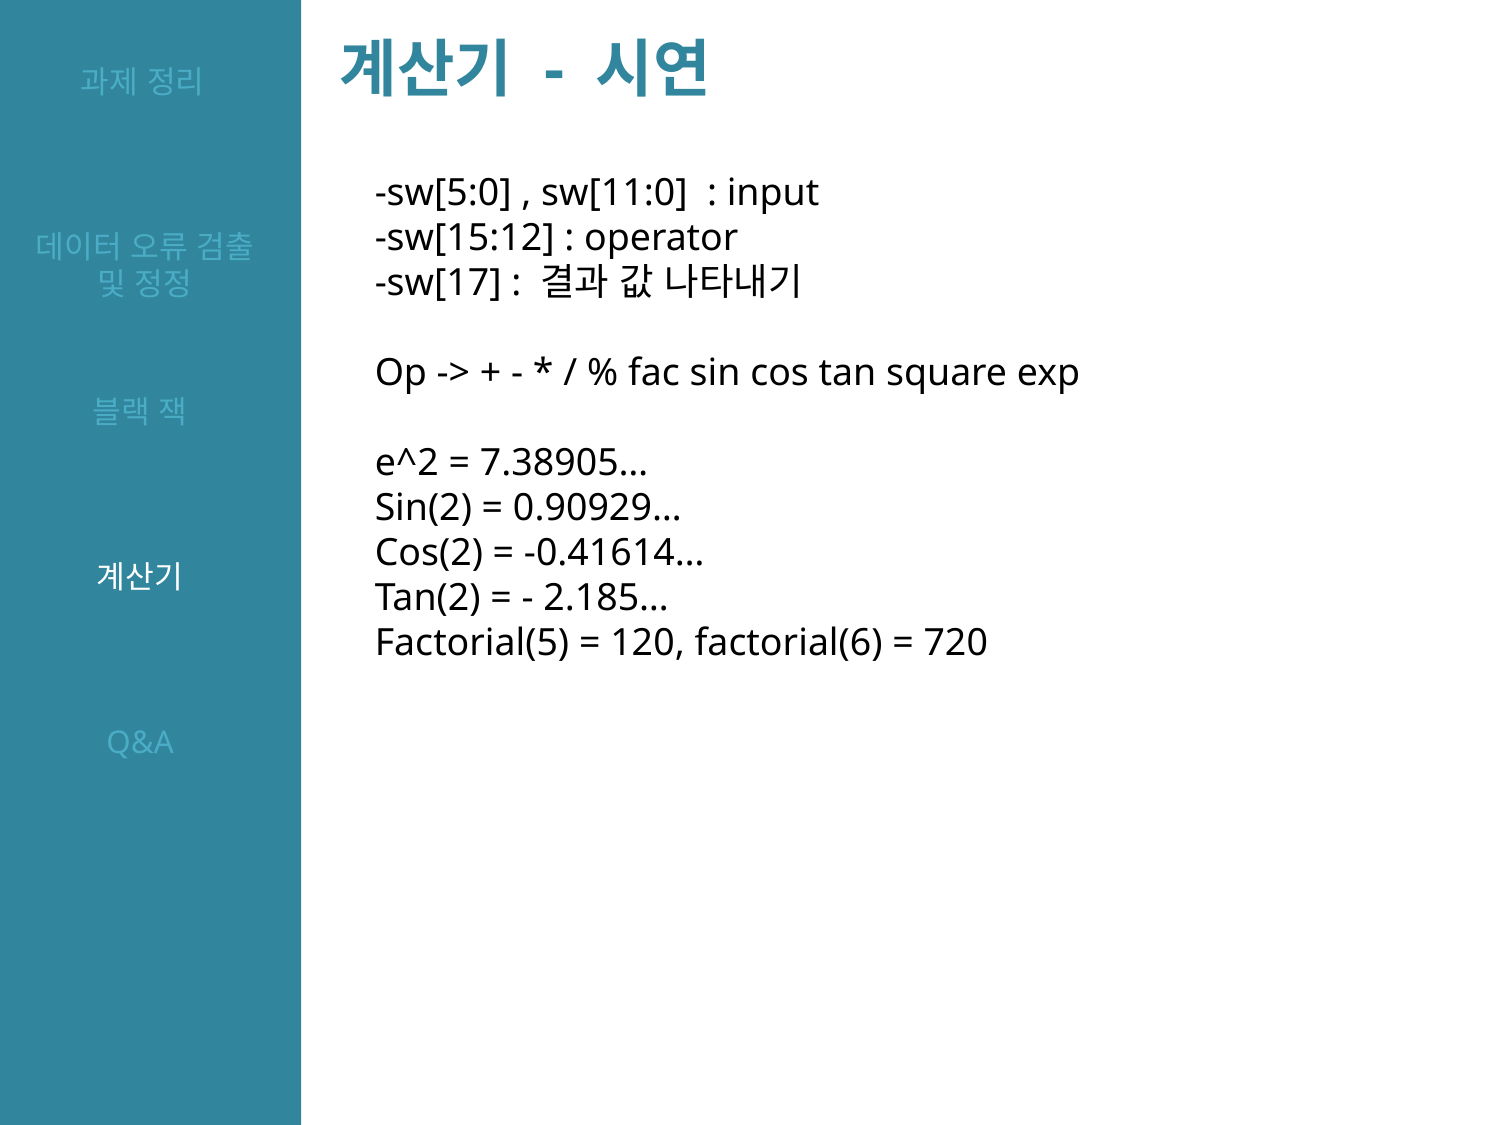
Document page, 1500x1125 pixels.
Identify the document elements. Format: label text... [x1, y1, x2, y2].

text_box Q&A [2, 714, 278, 767]
text_box [0, 0, 303, 1125]
text_box 과제 정리 [5, 54, 280, 107]
text_box 데이터 오류 검출 및 정정 [7, 219, 283, 310]
text_box 계산기 - 시연 [324, 21, 1093, 112]
text_box 블랙 잭 [2, 384, 278, 437]
text_box 계산기 [2, 549, 278, 602]
text_box -sw[5:0] , sw[11:0] : input -sw[15:12] : operator -sw[17] : 결과 값 나타내기 Op -> + - * / % fac sin cos tan square exp e^2 = 7.38905… Sin(2) = 0.90929… Cos(2) = -0.41614… Tan(2) = - 2.185… Factorial(5) = 120, factorial(6) = 720 [360, 160, 1447, 671]
